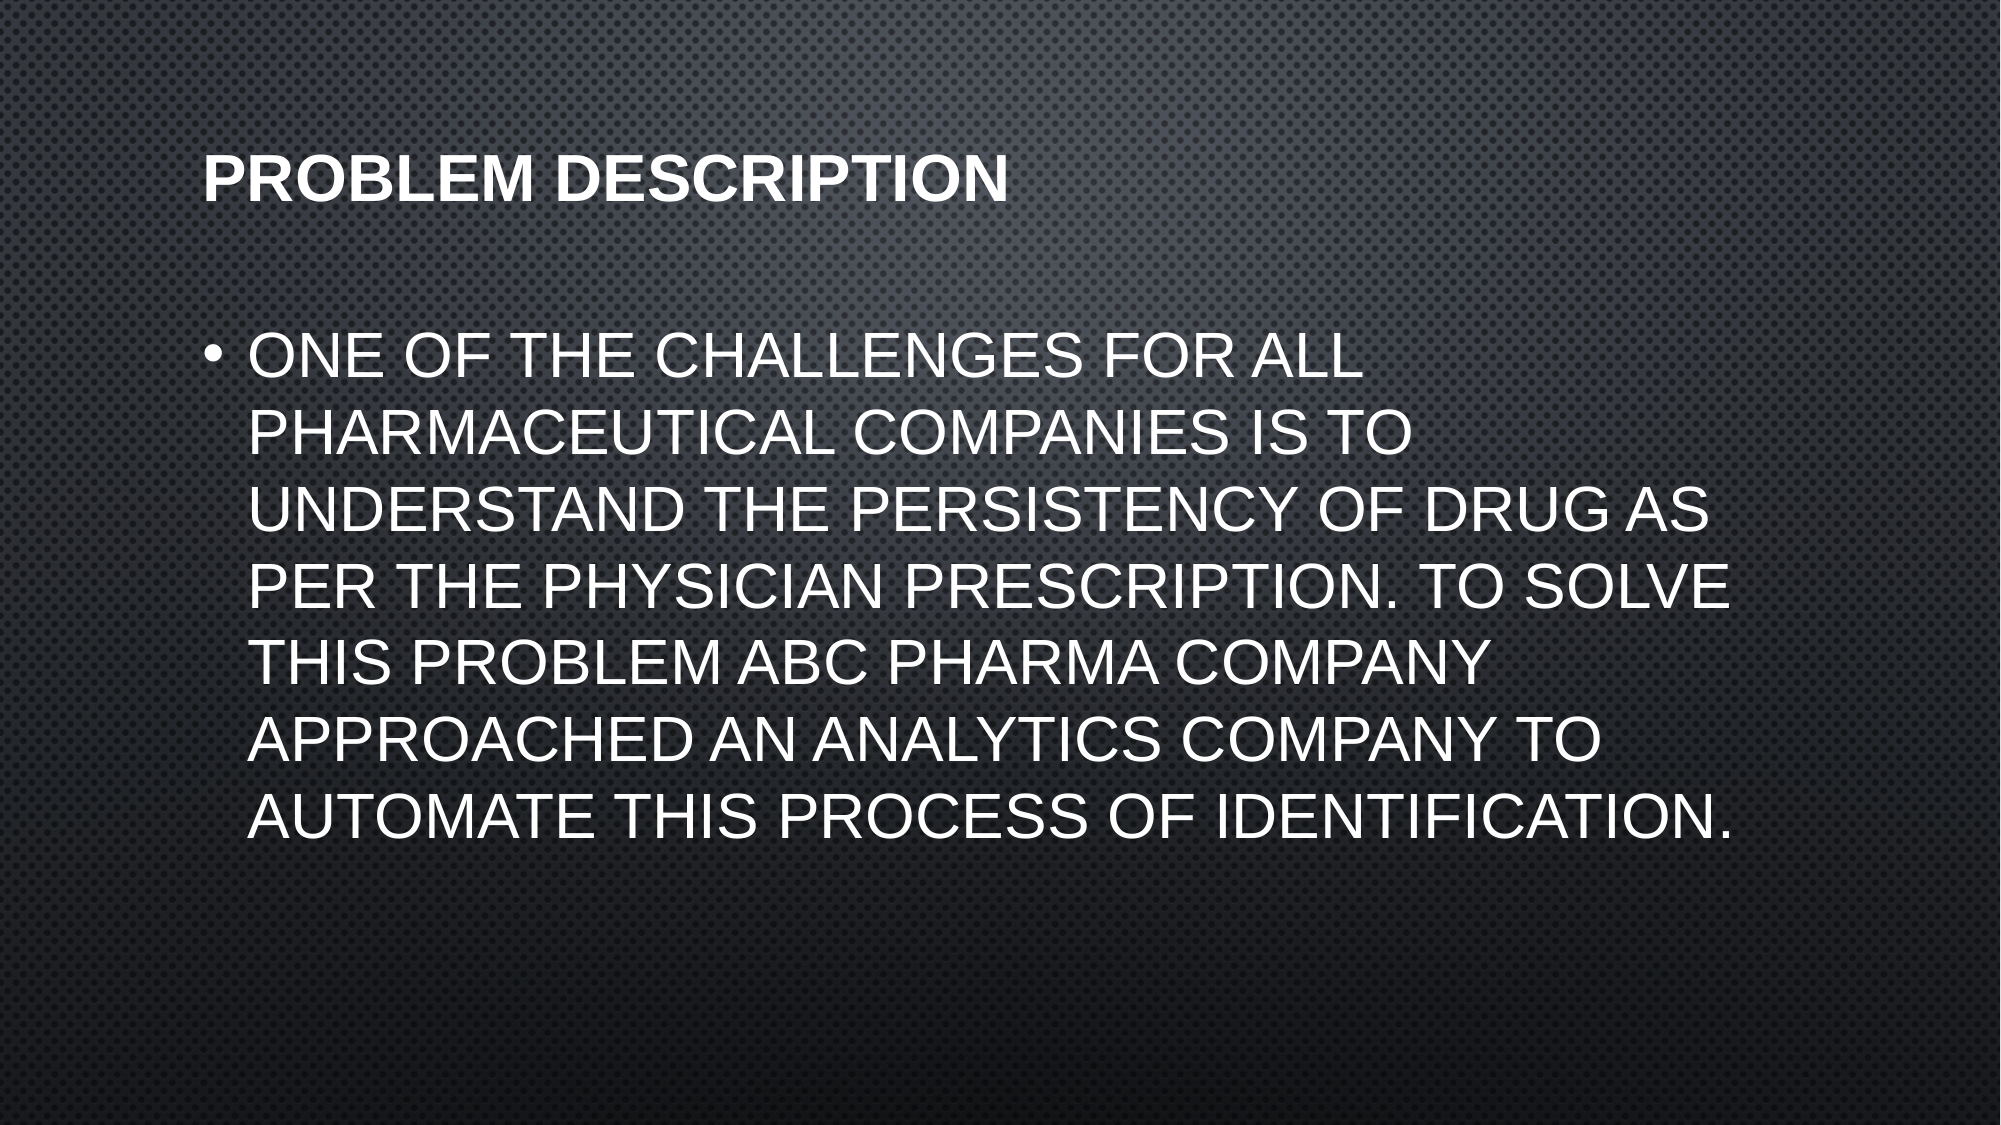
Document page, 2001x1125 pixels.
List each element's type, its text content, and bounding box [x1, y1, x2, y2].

list One of the challenges for all pharmaceutical companies is to understand the persistency of drug as per the physician prescription. To solve this problem ABC pharma company approached an analytics company to automate this process of identification. [187, 306, 1813, 918]
title Problem description [187, 110, 1813, 240]
